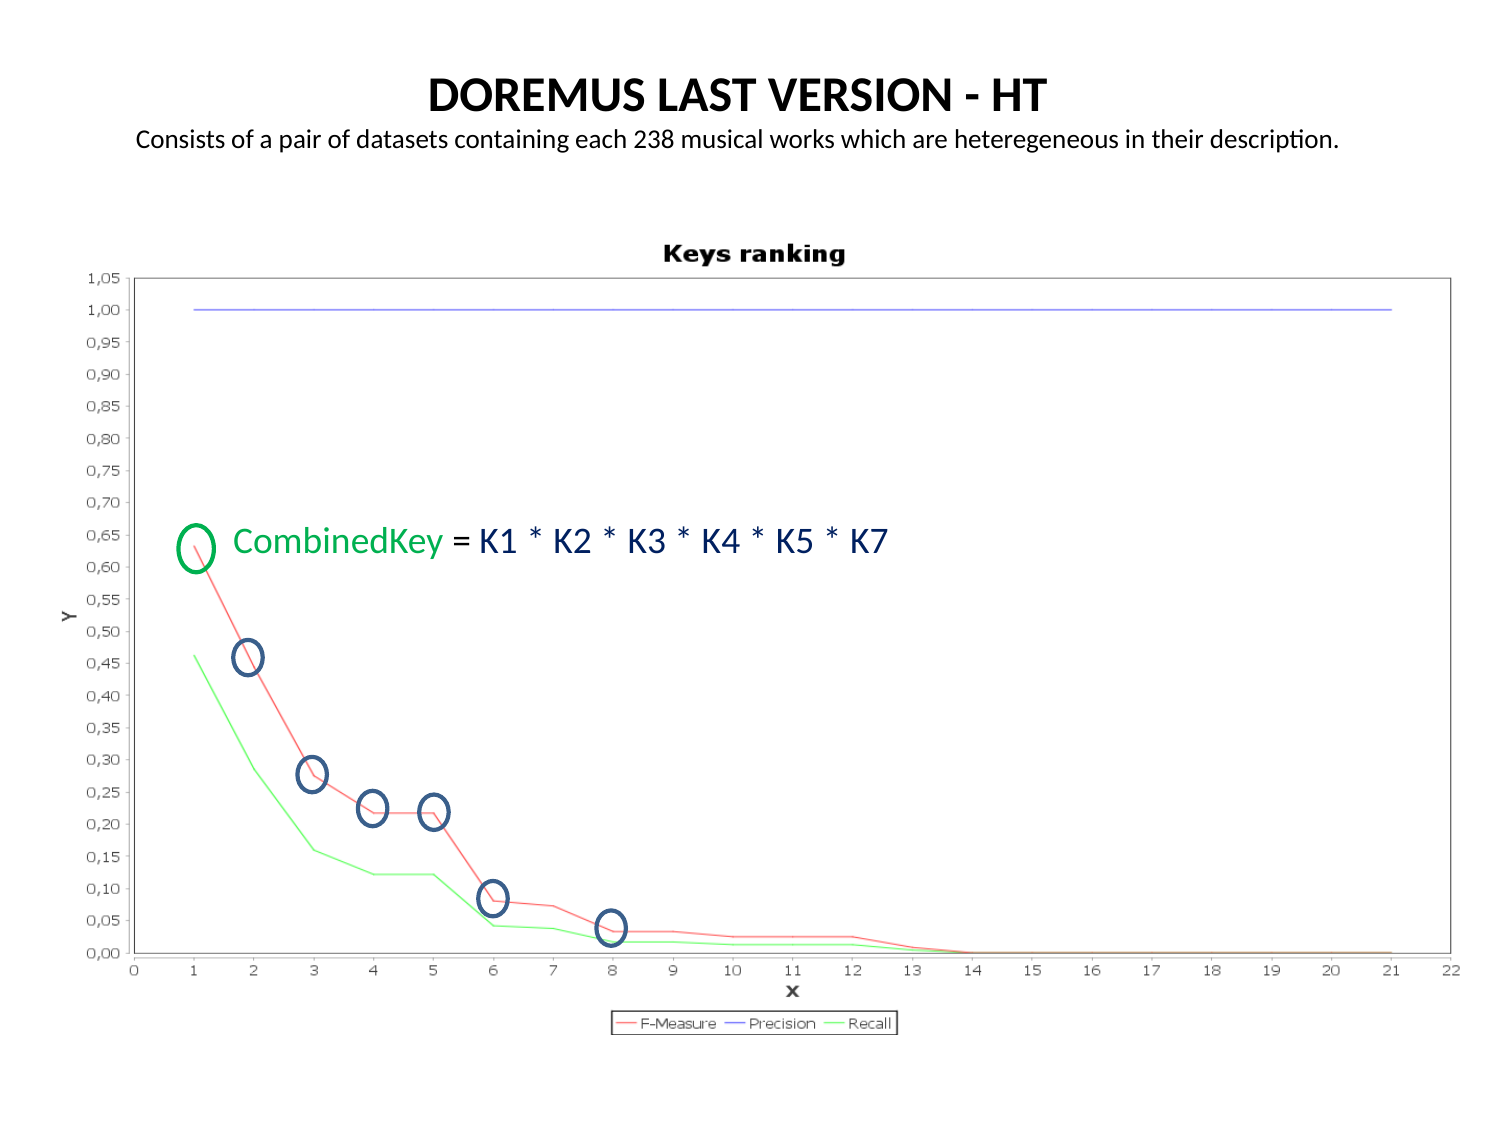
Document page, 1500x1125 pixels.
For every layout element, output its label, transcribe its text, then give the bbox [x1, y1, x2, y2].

text_box DOREMUS LAST VERSION - HT Consists of a pair of datasets containing each 238 musical works which are heteregeneous in their description. [100, 42, 1376, 174]
picture [40, 236, 1468, 1036]
